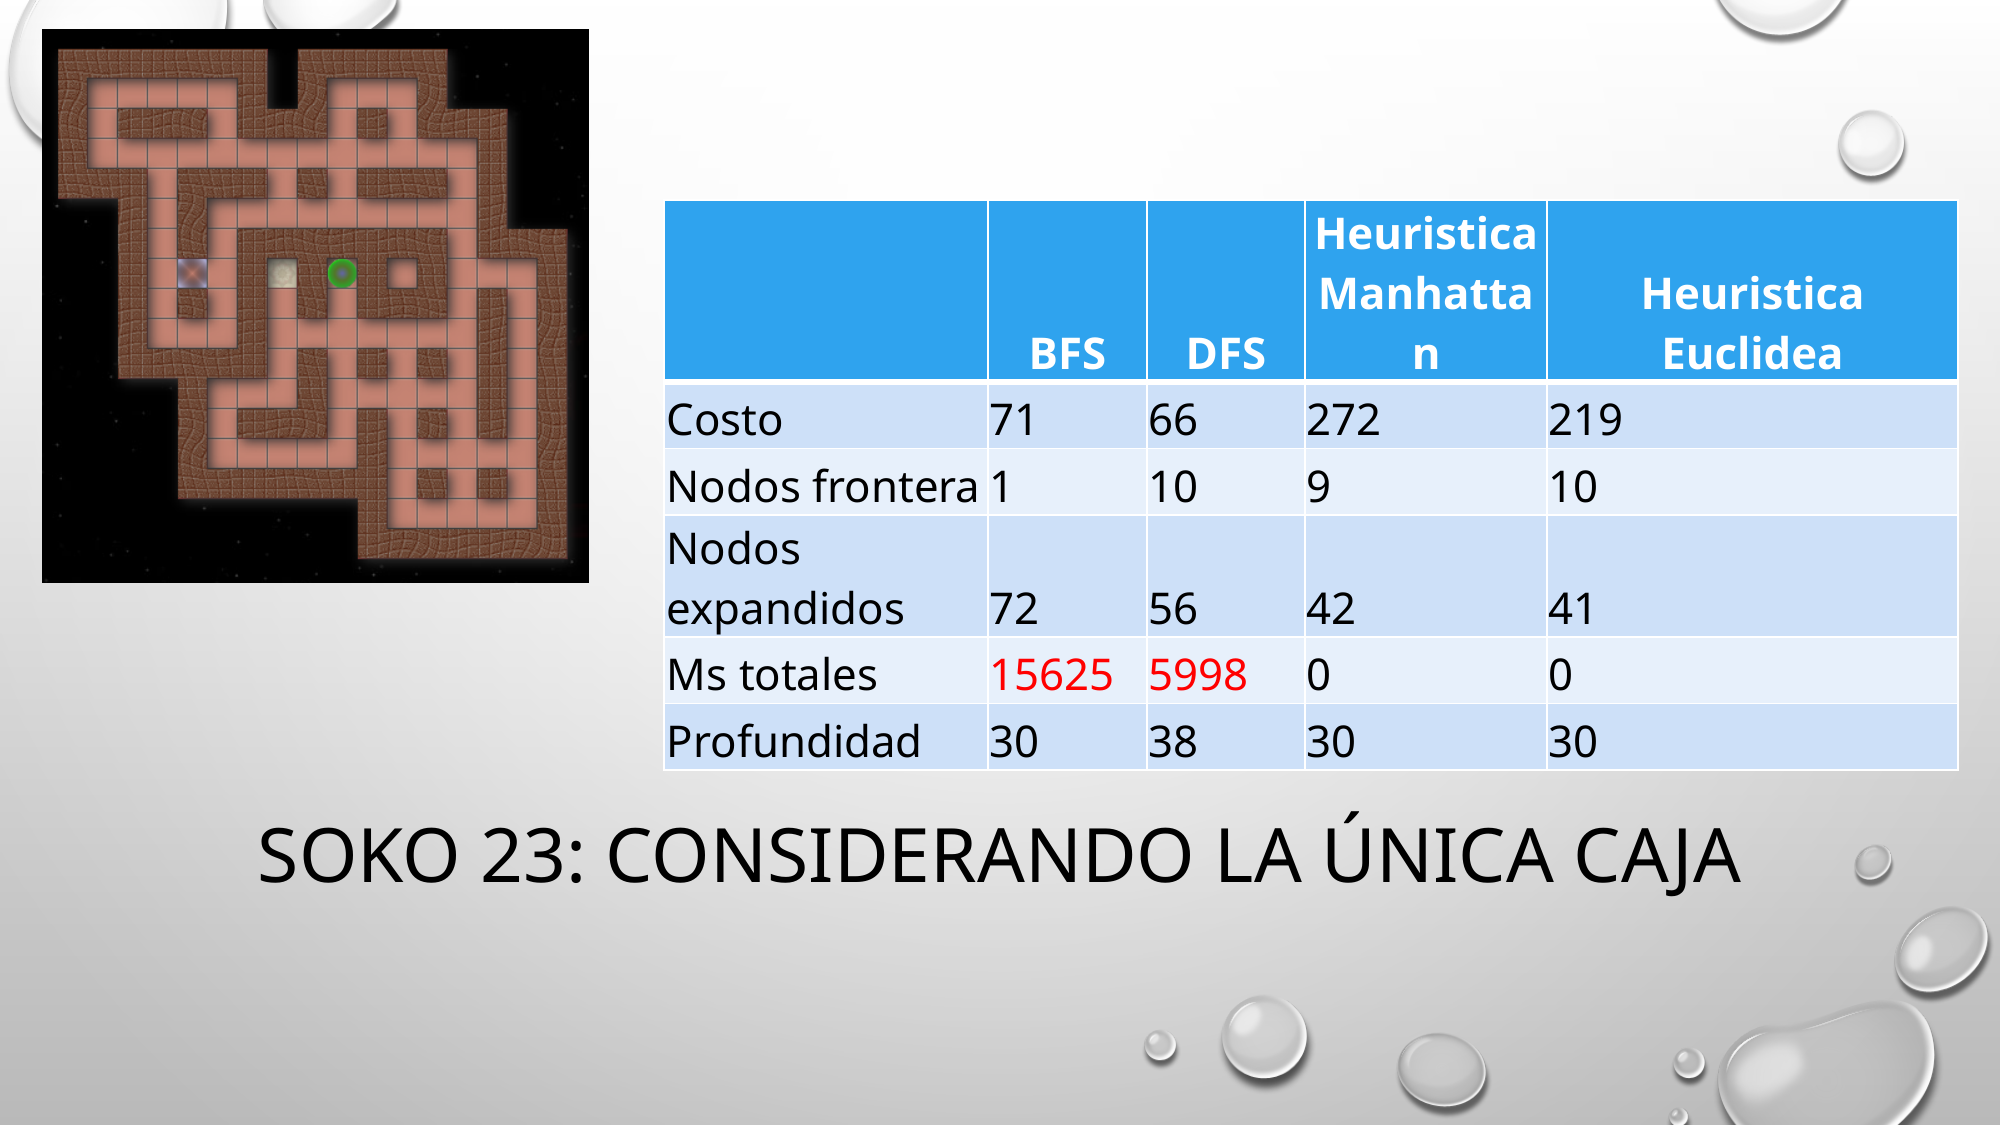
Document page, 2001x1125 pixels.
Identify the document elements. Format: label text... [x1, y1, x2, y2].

table_cell Ms totales [665, 638, 987, 703]
table_cell 5998 [1148, 638, 1304, 703]
table_header BFS [989, 201, 1146, 379]
table_cell 38 [1148, 704, 1304, 769]
table_cell 30 [989, 704, 1146, 769]
table_cell 0 [1306, 638, 1546, 703]
table_cell 10 [1548, 449, 1957, 514]
table_cell Costo [665, 385, 987, 448]
table_cell 219 [1548, 385, 1957, 448]
table_header Heuristica Manhattan [1306, 201, 1546, 379]
picture [0, 0, 2000, 1125]
table_cell 66 [1148, 385, 1304, 448]
table_cell 56 [1148, 516, 1304, 636]
table_cell 42 [1306, 516, 1546, 636]
table_cell 41 [1548, 516, 1957, 636]
table_header Heuristica Euclidea [1548, 201, 1957, 379]
table_cell Profundidad [665, 704, 987, 769]
table_cell 272 [1306, 385, 1546, 448]
table_cell 10 [1148, 449, 1304, 514]
table_cell Nodos frontera [665, 449, 987, 514]
table_cell 71 [989, 385, 1146, 448]
table_cell 30 [1306, 704, 1546, 769]
table_header [665, 201, 987, 379]
table_cell 15625 [989, 638, 1146, 703]
table_cell 72 [989, 516, 1146, 636]
title Soko 23: considerando LA única caja [149, 752, 1851, 966]
table_cell 9 [1306, 449, 1546, 514]
table_cell 0 [1548, 638, 1957, 703]
table_header DFS [1148, 201, 1304, 379]
table_cell 30 [1548, 704, 1957, 769]
table_cell Nodos expandidos [665, 516, 987, 636]
table_cell 1 [989, 449, 1146, 514]
